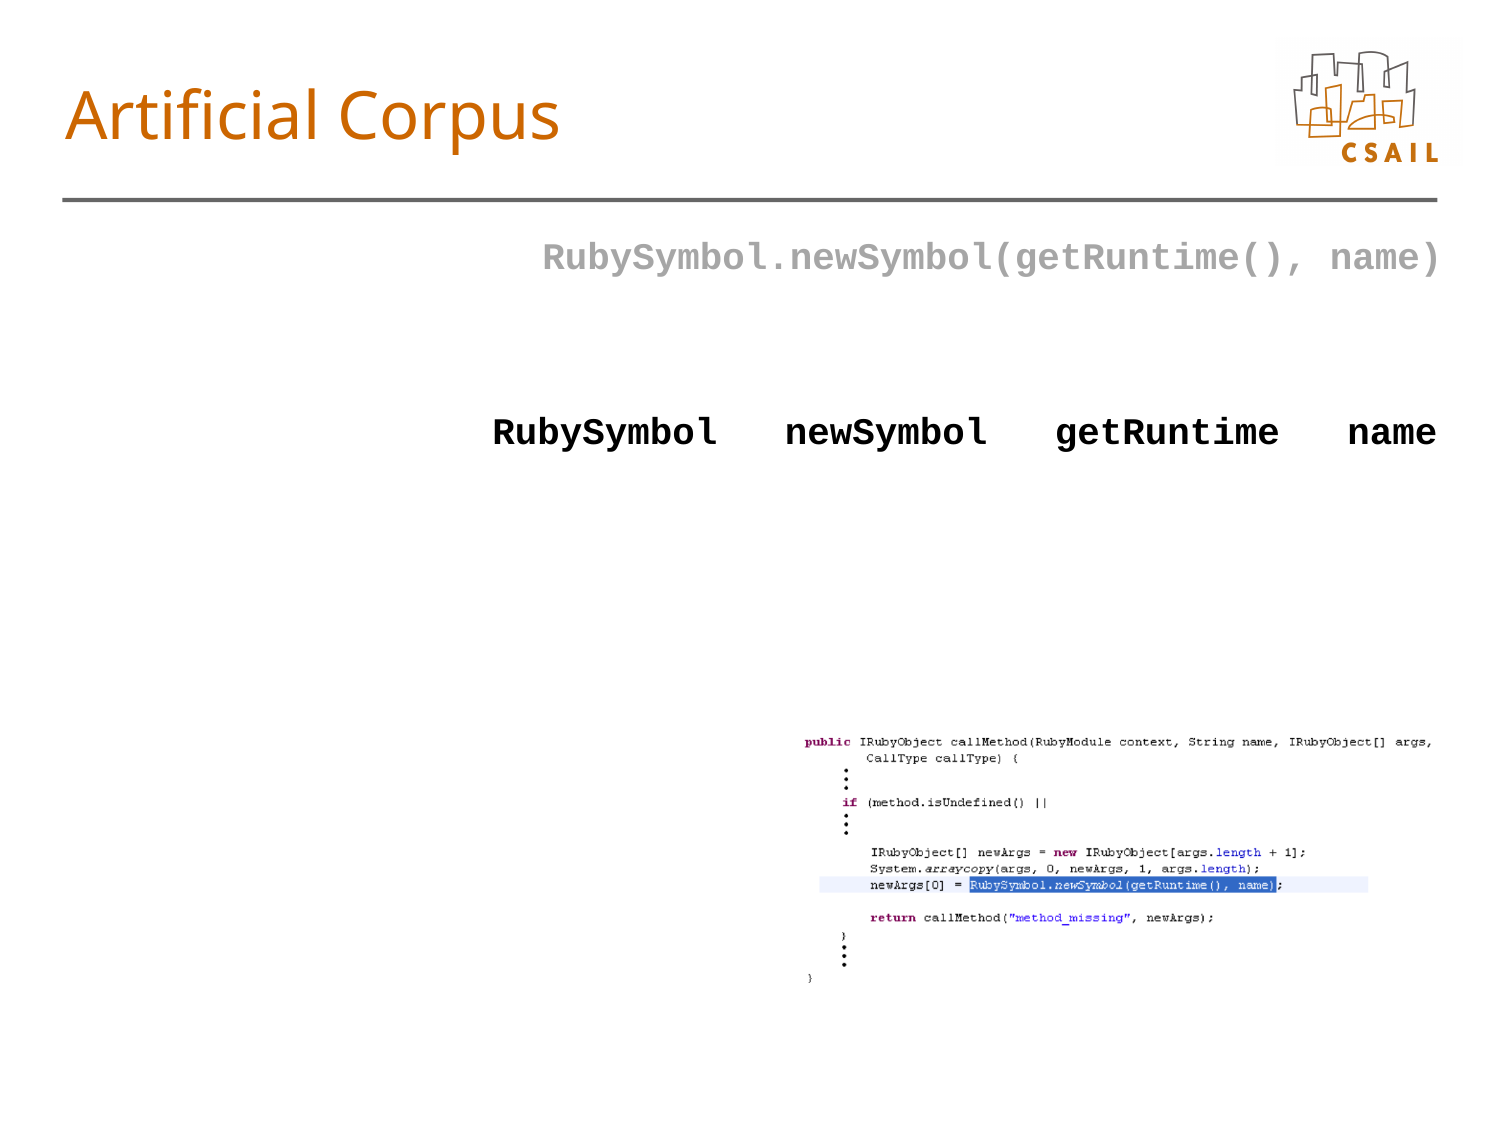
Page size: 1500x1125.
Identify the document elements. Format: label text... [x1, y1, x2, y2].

text_box RubySymbol.newSymbol(getRuntime(), name) [527, 224, 1458, 285]
picture [787, 724, 1448, 1001]
picture [1275, 37, 1463, 166]
text_box RubySymbol newSymbol getRuntime name [477, 399, 1453, 505]
title Artificial Corpus [49, 62, 1263, 163]
